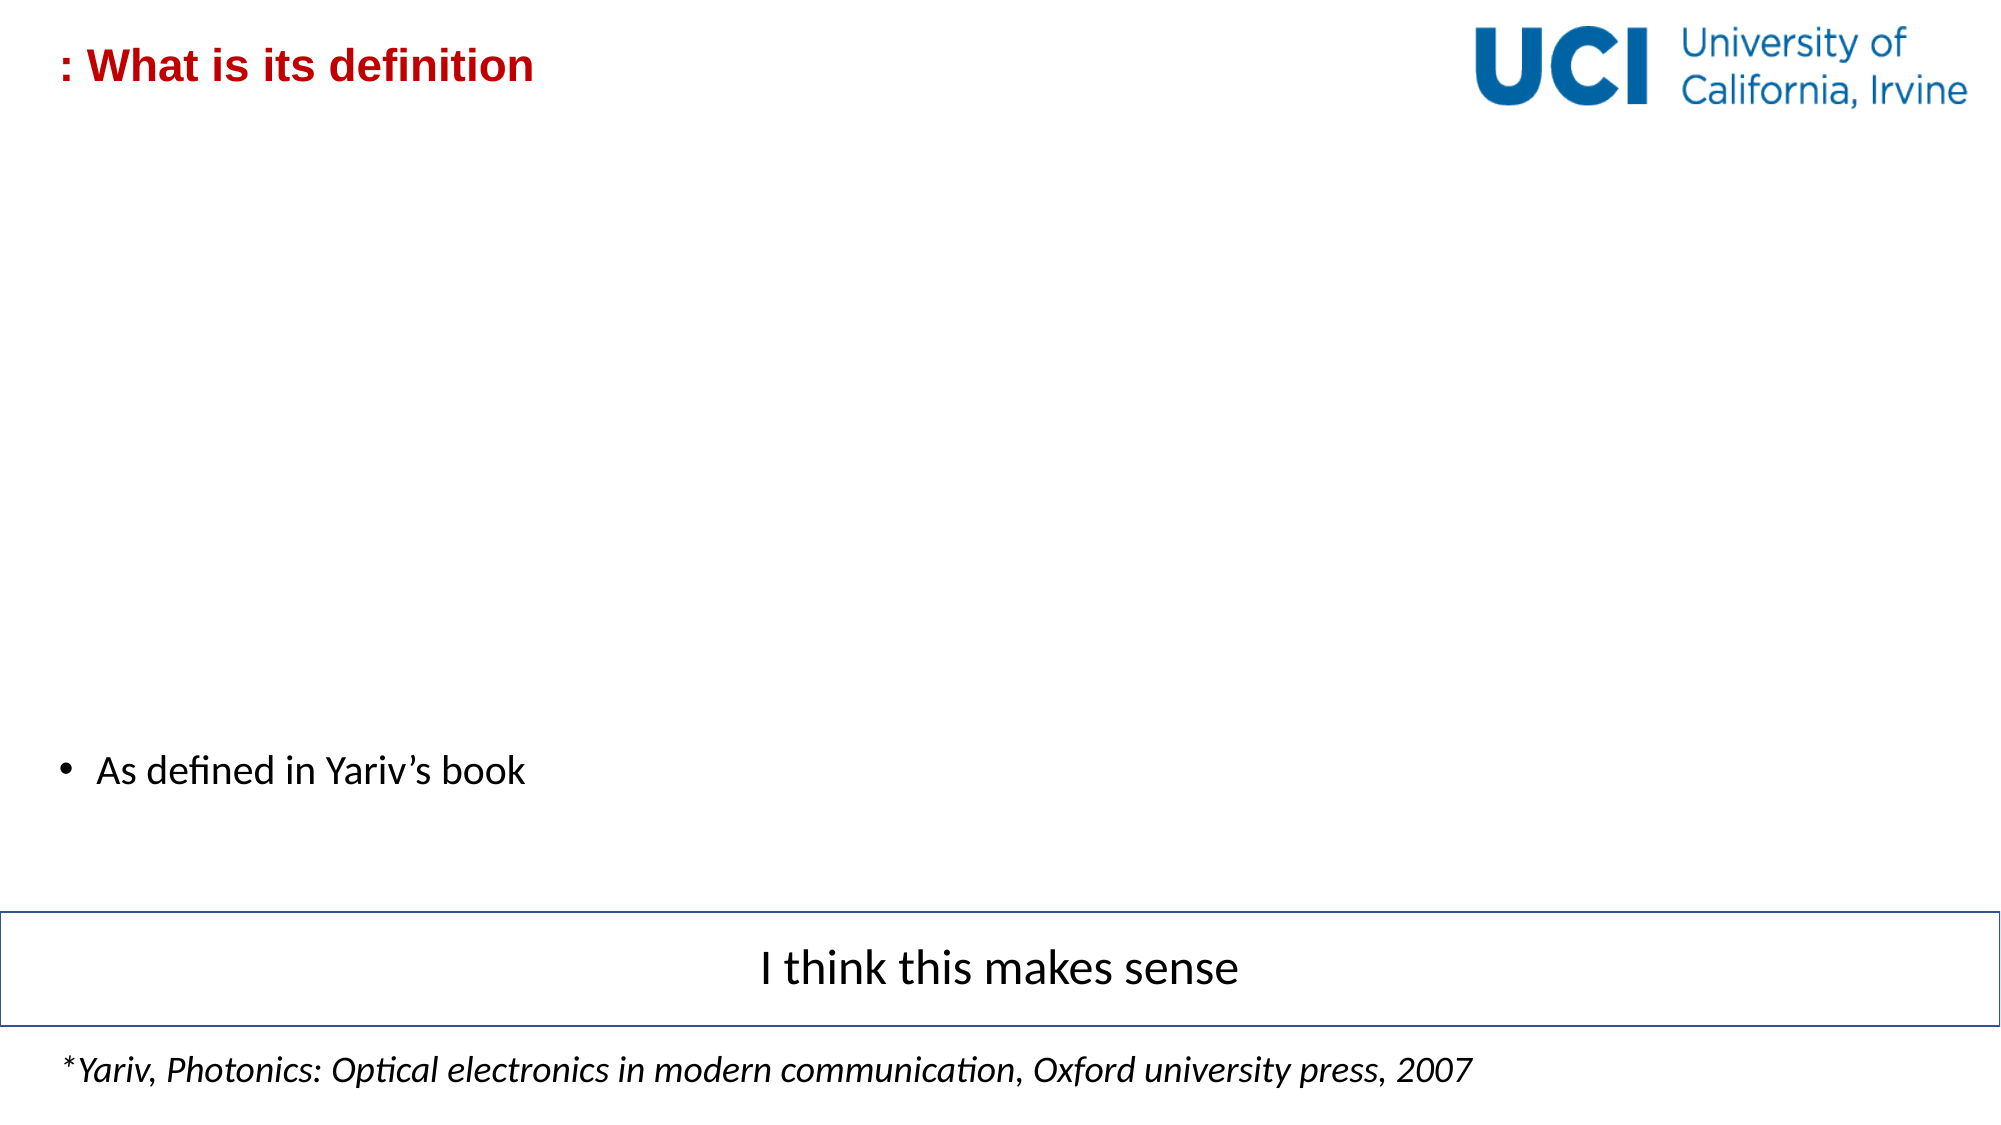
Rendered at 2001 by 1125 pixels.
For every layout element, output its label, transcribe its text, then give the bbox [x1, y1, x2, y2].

picture [1475, 26, 1968, 110]
text_box *Yariv, Photonics: Optical electronics in modern communication, Oxford university press, 2007 [44, 1038, 1768, 1098]
list I think this makes sense [0, 934, 2000, 1004]
